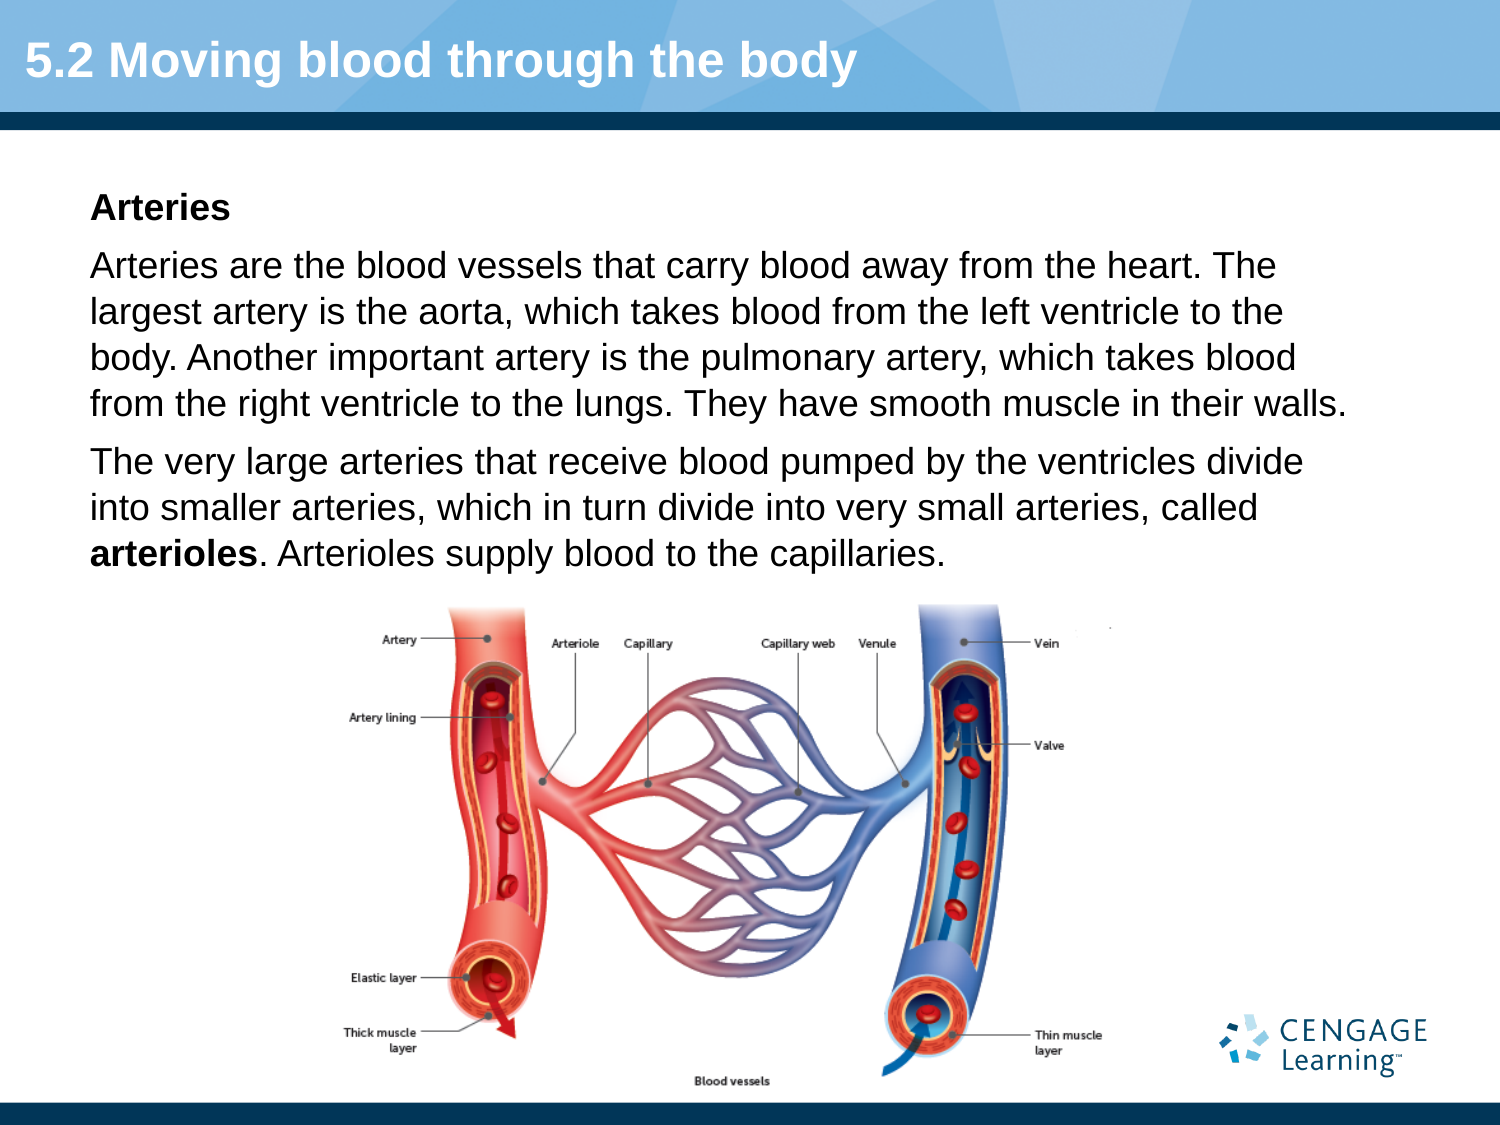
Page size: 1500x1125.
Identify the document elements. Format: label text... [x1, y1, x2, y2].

picture [1195, 990, 1450, 1101]
text_box Arteries Arteries are the blood vessels that carry blood away from the heart. The largest artery is the aorta, which takes blood from the left ventricle to the body. Another important artery is the pulmonary artery, which takes blood from the right ventricle to the lungs. They have smooth muscle in their walls. The very large arteries that receive blood pumped by the ventricles divide into smaller arteries, which in turn divide into very small arteries, called arterioles. Arterioles supply blood to the capillaries. [75, 174, 1375, 582]
title 5.2 Moving blood through the body [24, 24, 1263, 100]
picture [0, 0, 1500, 112]
picture [324, 602, 1126, 1097]
